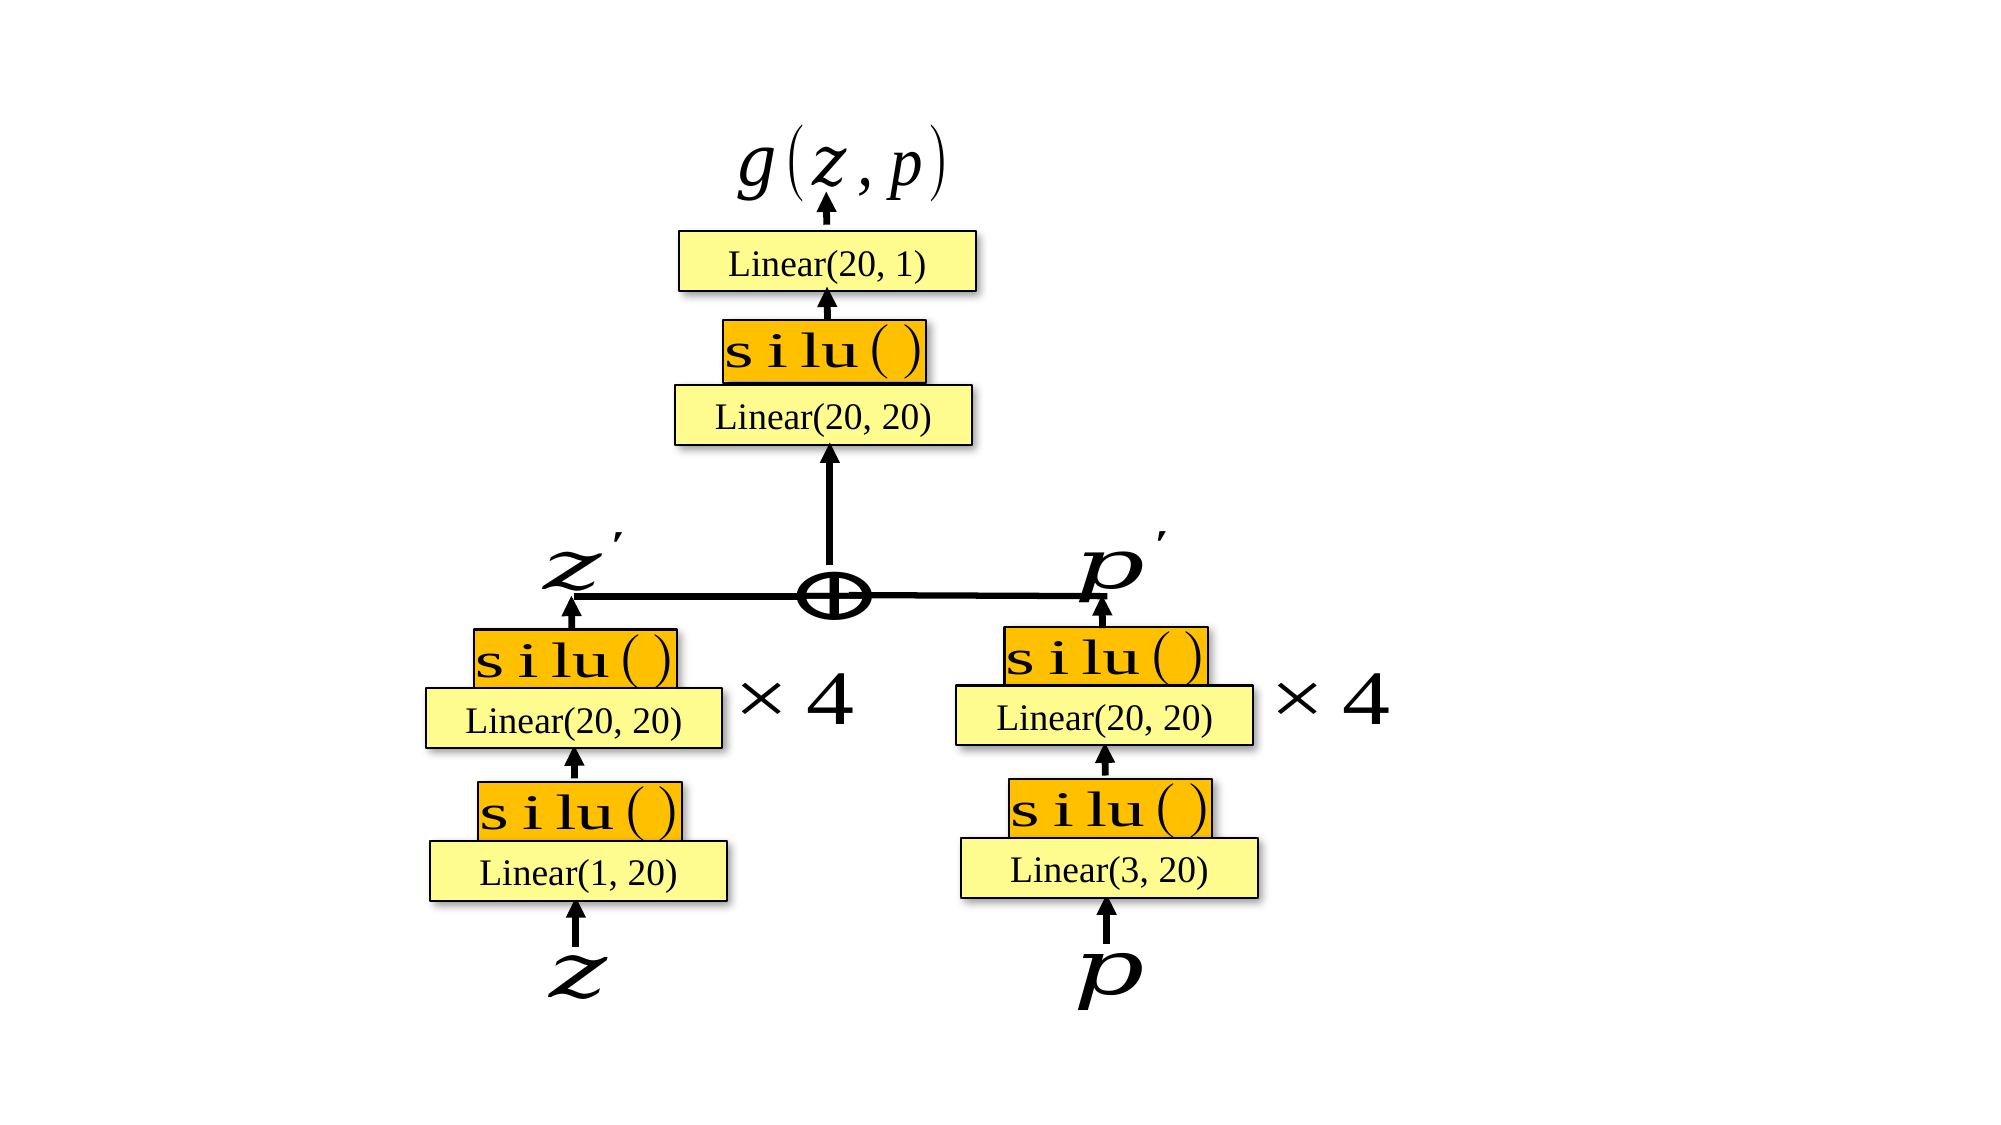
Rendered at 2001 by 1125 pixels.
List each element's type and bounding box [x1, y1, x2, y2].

text_box [425, 118, 1395, 1017]
